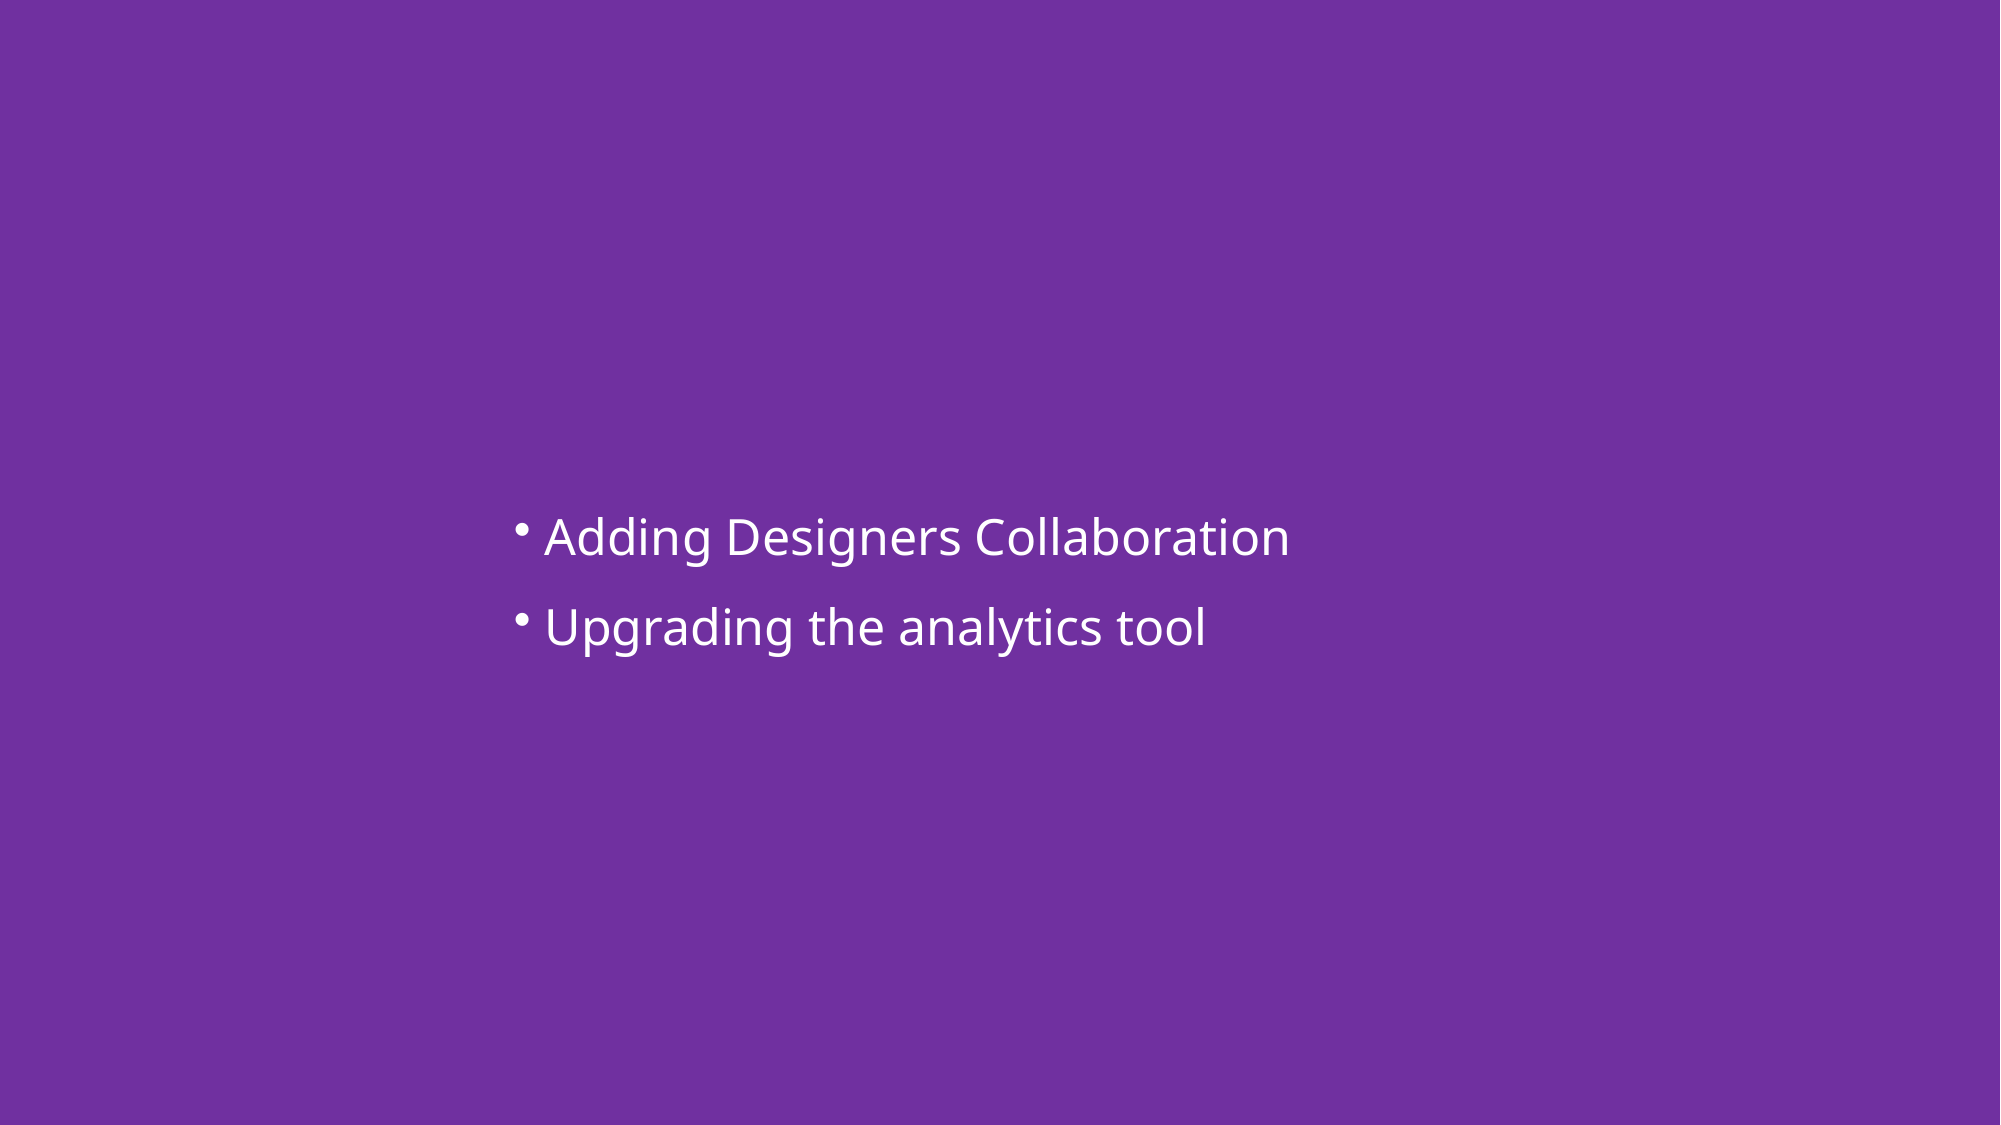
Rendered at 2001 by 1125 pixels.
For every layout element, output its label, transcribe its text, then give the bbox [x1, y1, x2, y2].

text_box Adding Designers Collaboration Upgrading the analytics tool [499, 468, 1498, 754]
